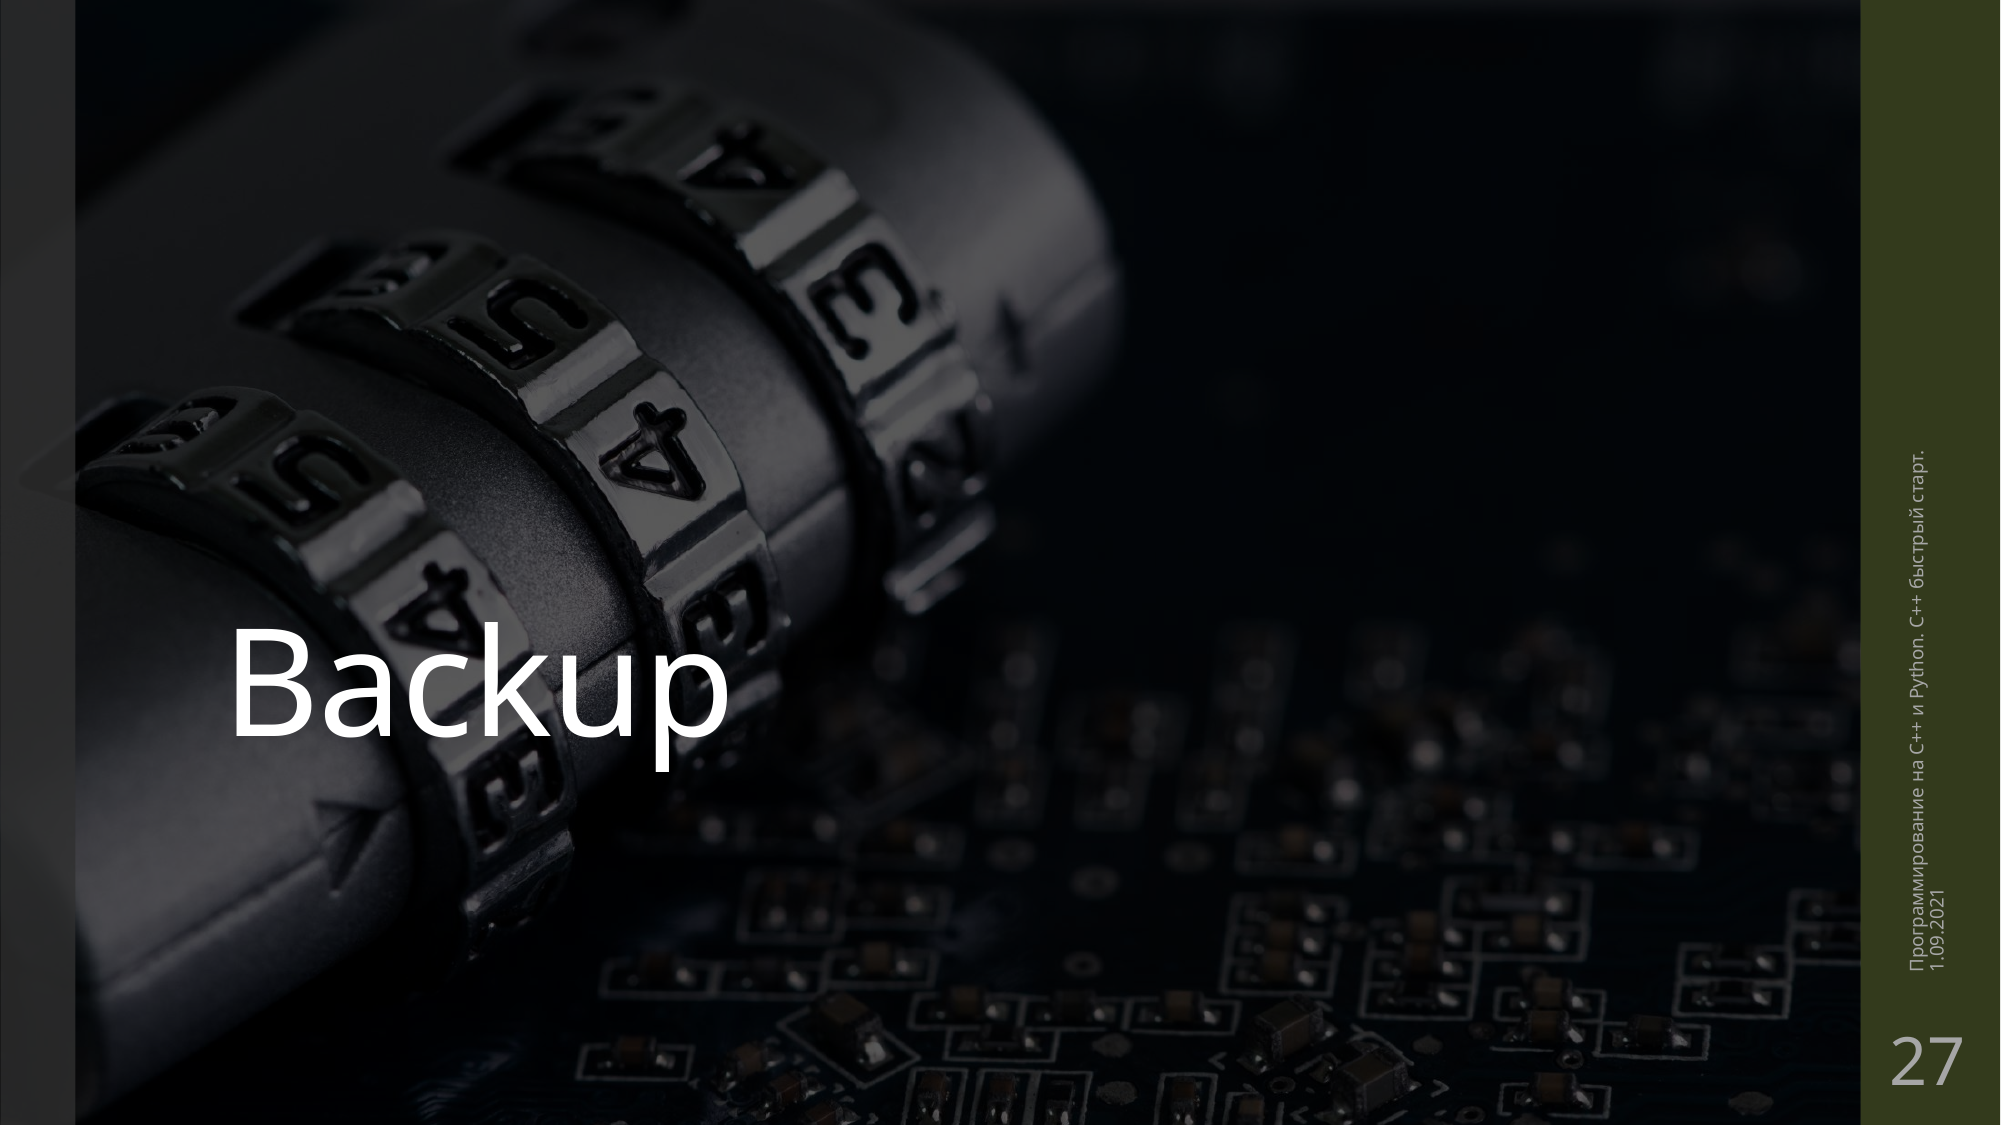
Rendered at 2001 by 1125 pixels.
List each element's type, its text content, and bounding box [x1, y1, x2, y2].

slide_number 27 [1870, 1012, 2000, 1110]
picture [0, 0, 1861, 1125]
footer Программирование на C++ и Python. C++ быстрый старт. 1.09.2021 [1897, 400, 1958, 988]
